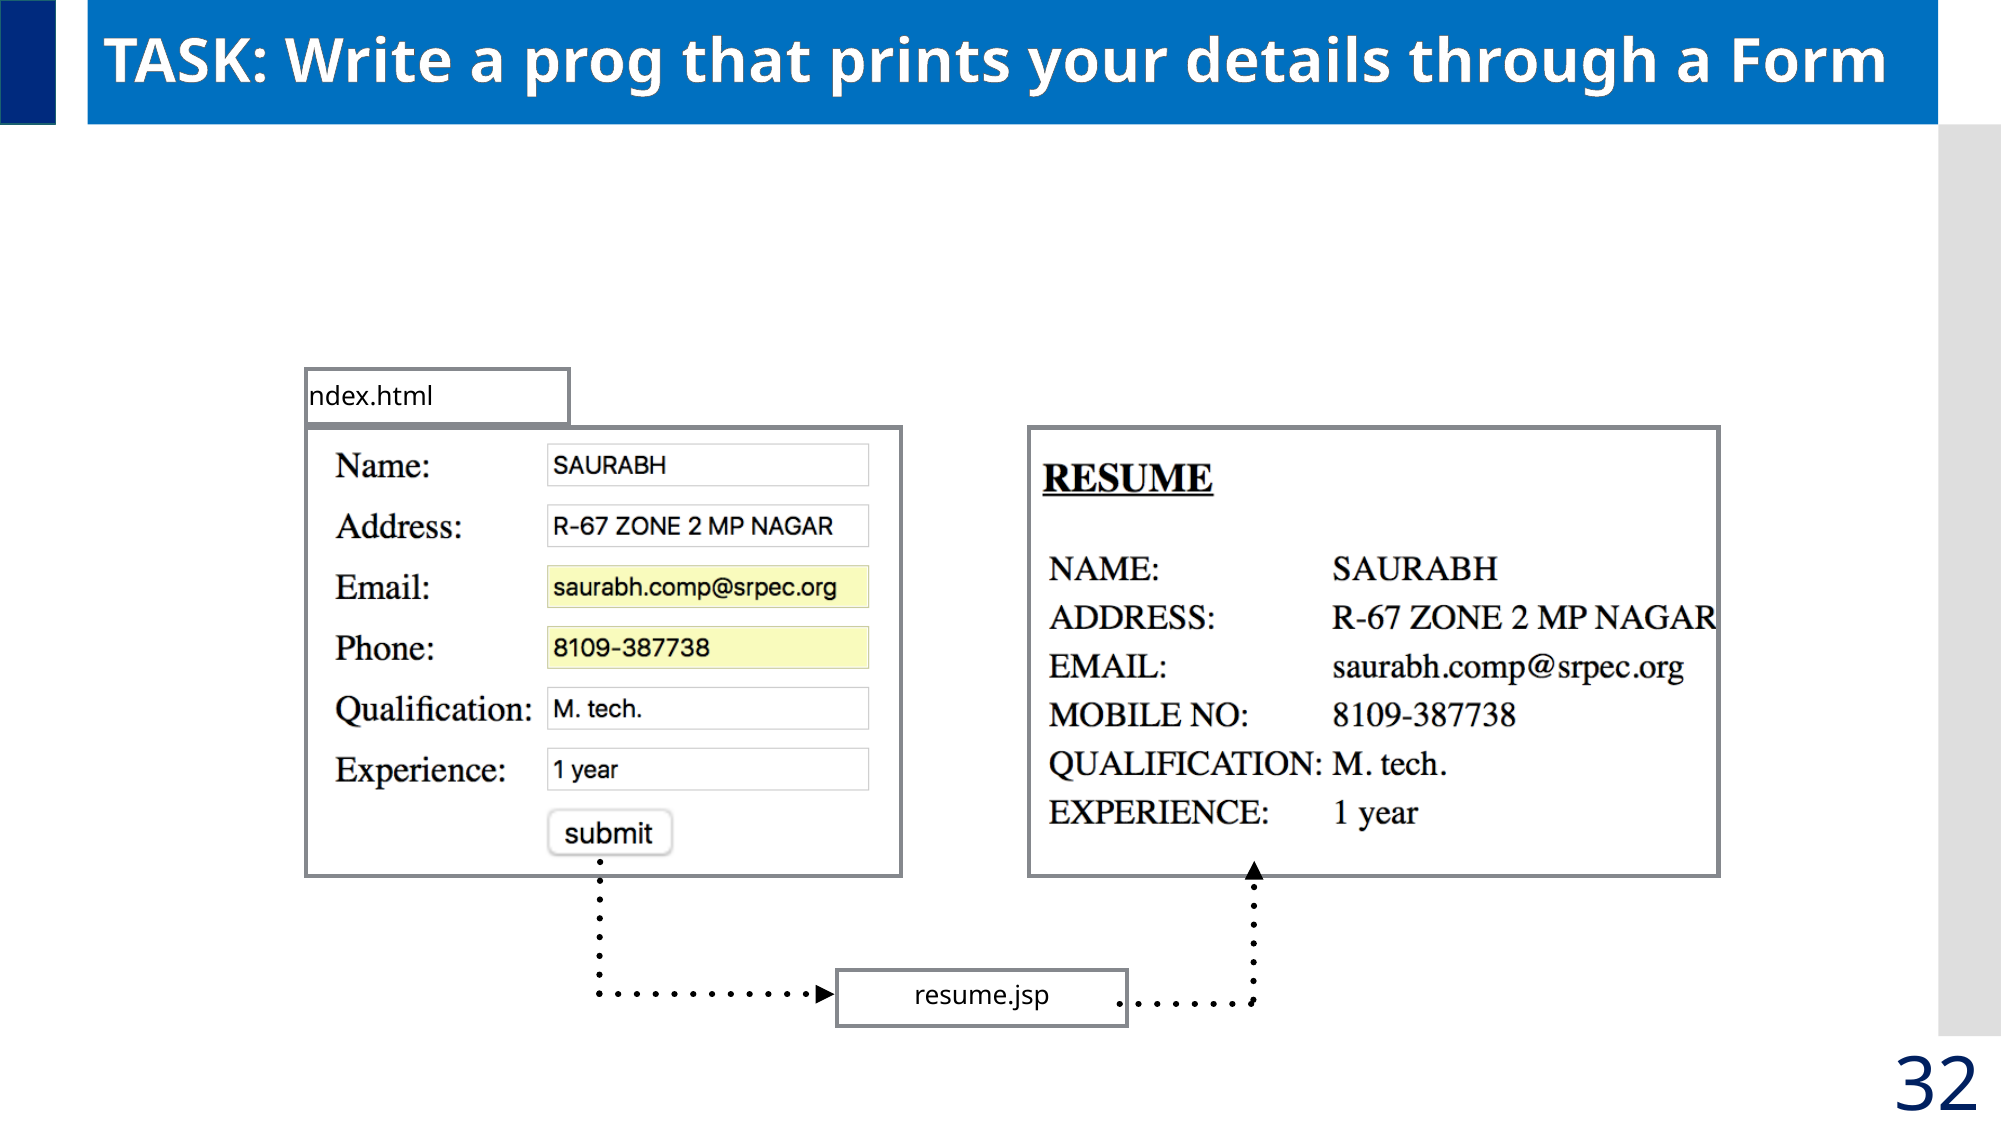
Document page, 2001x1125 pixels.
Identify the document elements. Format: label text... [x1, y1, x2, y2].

text_box [1248, 867, 1261, 874]
title TASK: Write a prog that prints your details through a Form [87, 0, 1939, 125]
text_box index.html [296, 373, 306, 417]
text_box [1028, 427, 1719, 877]
text_box [306, 427, 902, 877]
text_box [822, 987, 835, 1001]
text_box [837, 970, 1127, 1026]
slide_number 32 [1744, 1056, 1996, 1117]
picture [322, 421, 885, 874]
text_box [306, 369, 570, 425]
picture [1035, 432, 1750, 867]
